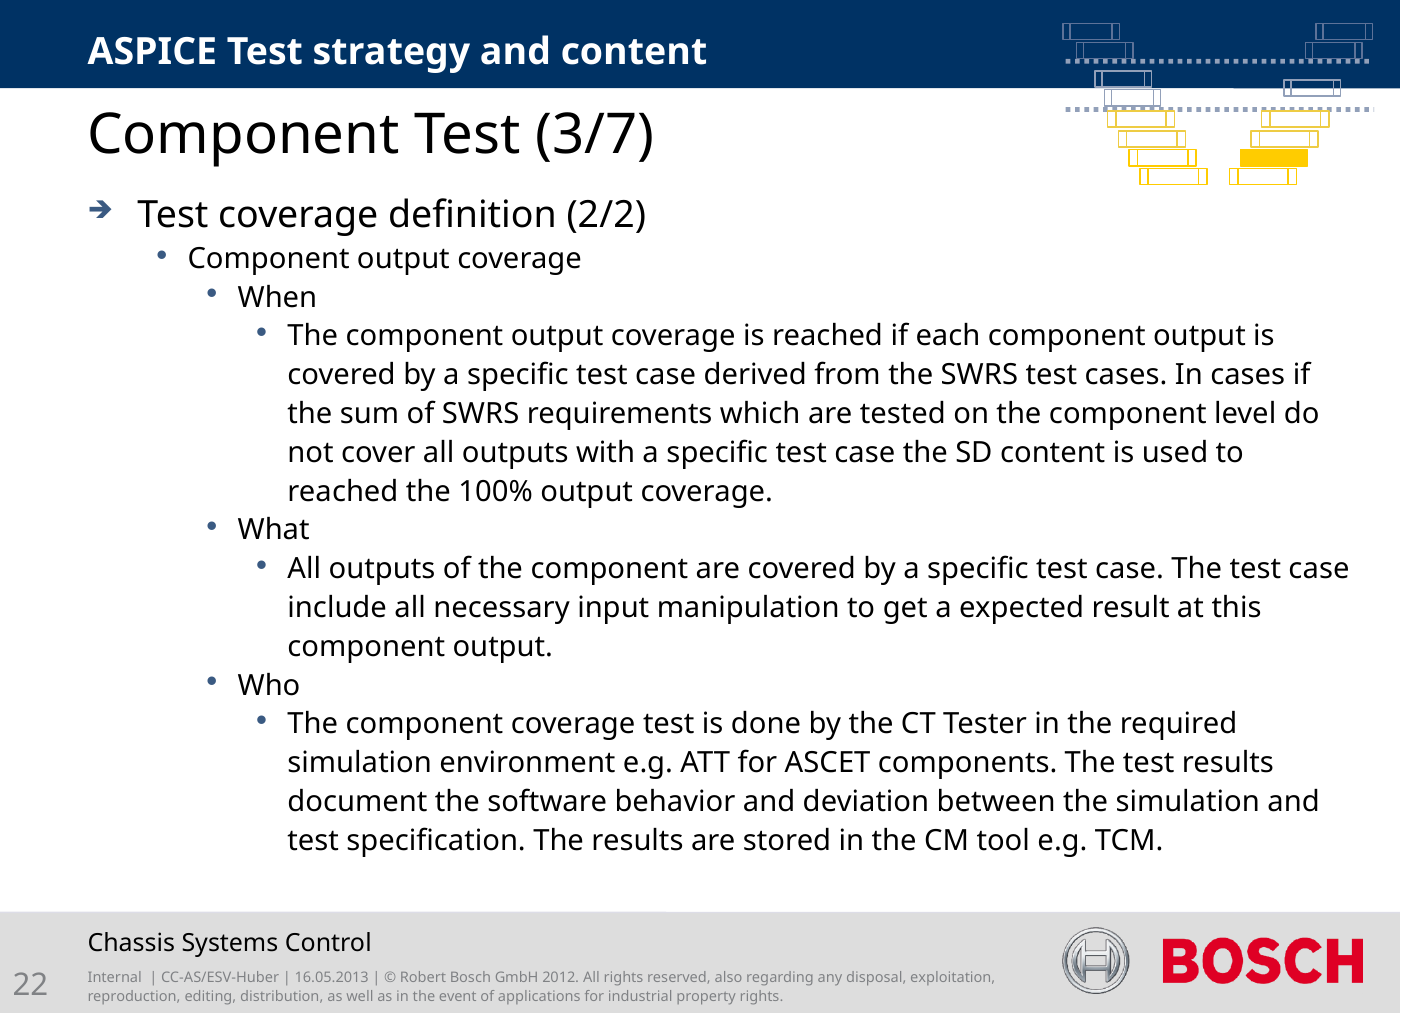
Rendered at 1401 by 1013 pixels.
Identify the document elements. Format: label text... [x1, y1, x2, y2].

text_box Chassis Systems Control [85, 923, 1027, 958]
text_box ASPICE Test strategy and content [87, 0, 1025, 86]
text_box Internal | CC-AS/ESV-Huber | 16.05.2013 | © Robert Bosch GmbH 2012. All rights reserved, also regarding any disposal, exploitation, reproduction, editing, distribution, as well as in the event of applications for industrial property rights. [85, 971, 1027, 1006]
slide_number 22 [12, 963, 75, 992]
text_box [1394, 988, 1400, 1011]
picture [0, 914, 1400, 1013]
title Component Test (3/7) [87, 87, 1057, 174]
list Test coverage definition (2/2) Component output coverage When The component output coverage is reached if each component output is covered by a specific test case derived from the SWRS test cases. In cases if the sum of SWRS requirements which are tested on the component level do not cover all outputs with a specific test case the SD content is used to reached the 100% output coverage. What All outputs of the component are covered by a specific test case. The test case include all necessary input manipulation to get a expected result at this component output. Who The component coverage test is done by the CT Tester in the required simulation environment e.g. ATT for ASCET components. The test results document the software behavior and deviation between the simulation and test specification. The results are stored in the CM tool e.g. TCM. [87, 174, 1362, 908]
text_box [1062, 23, 1375, 185]
